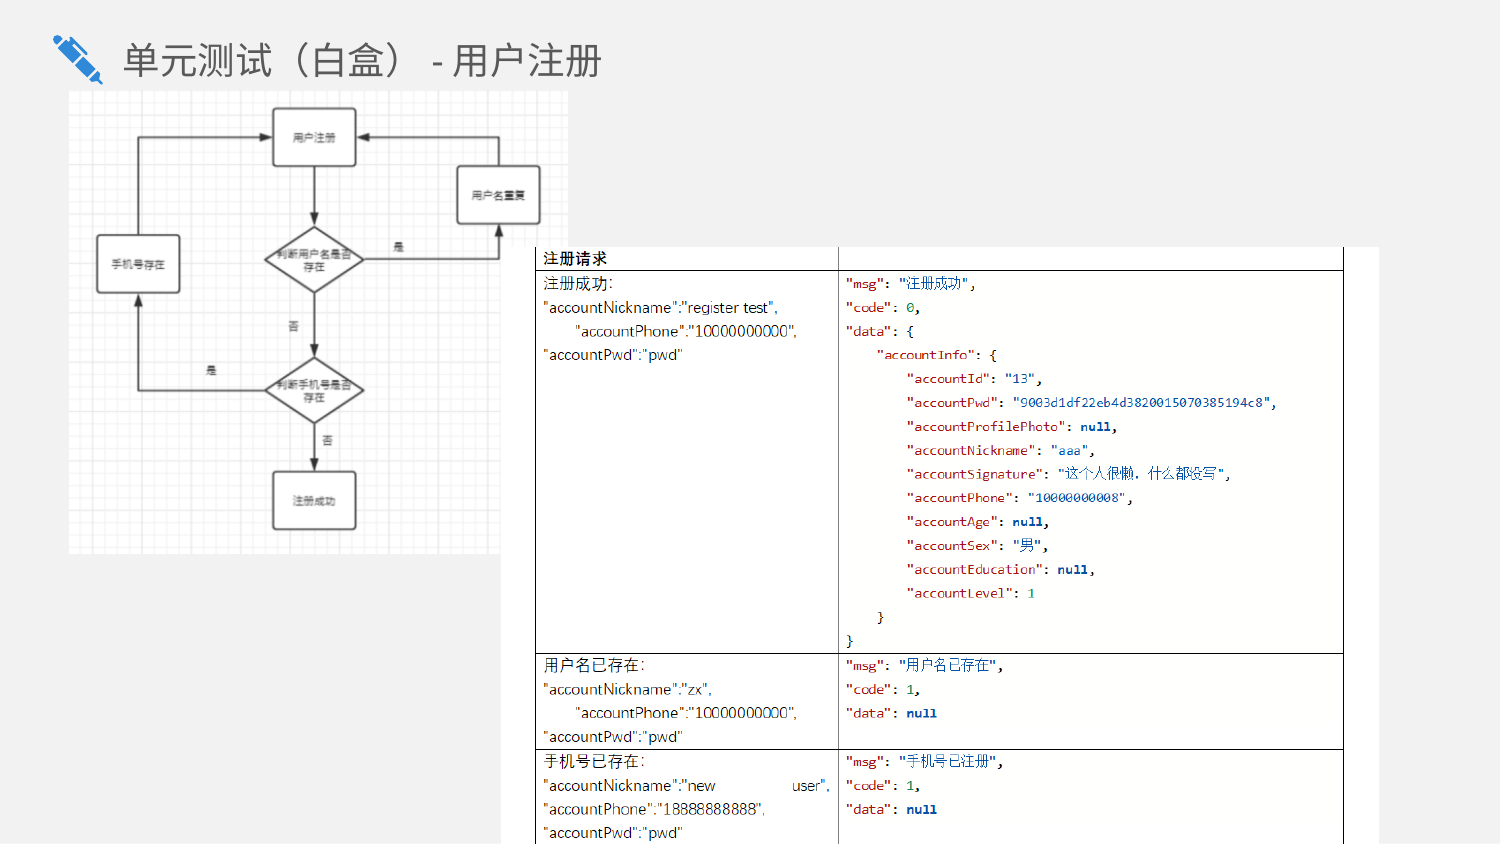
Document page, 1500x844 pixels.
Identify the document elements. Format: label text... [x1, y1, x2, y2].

picture [68, 90, 1379, 844]
text_box 单元测试（白盒）-用户注册 [122, 28, 1152, 91]
